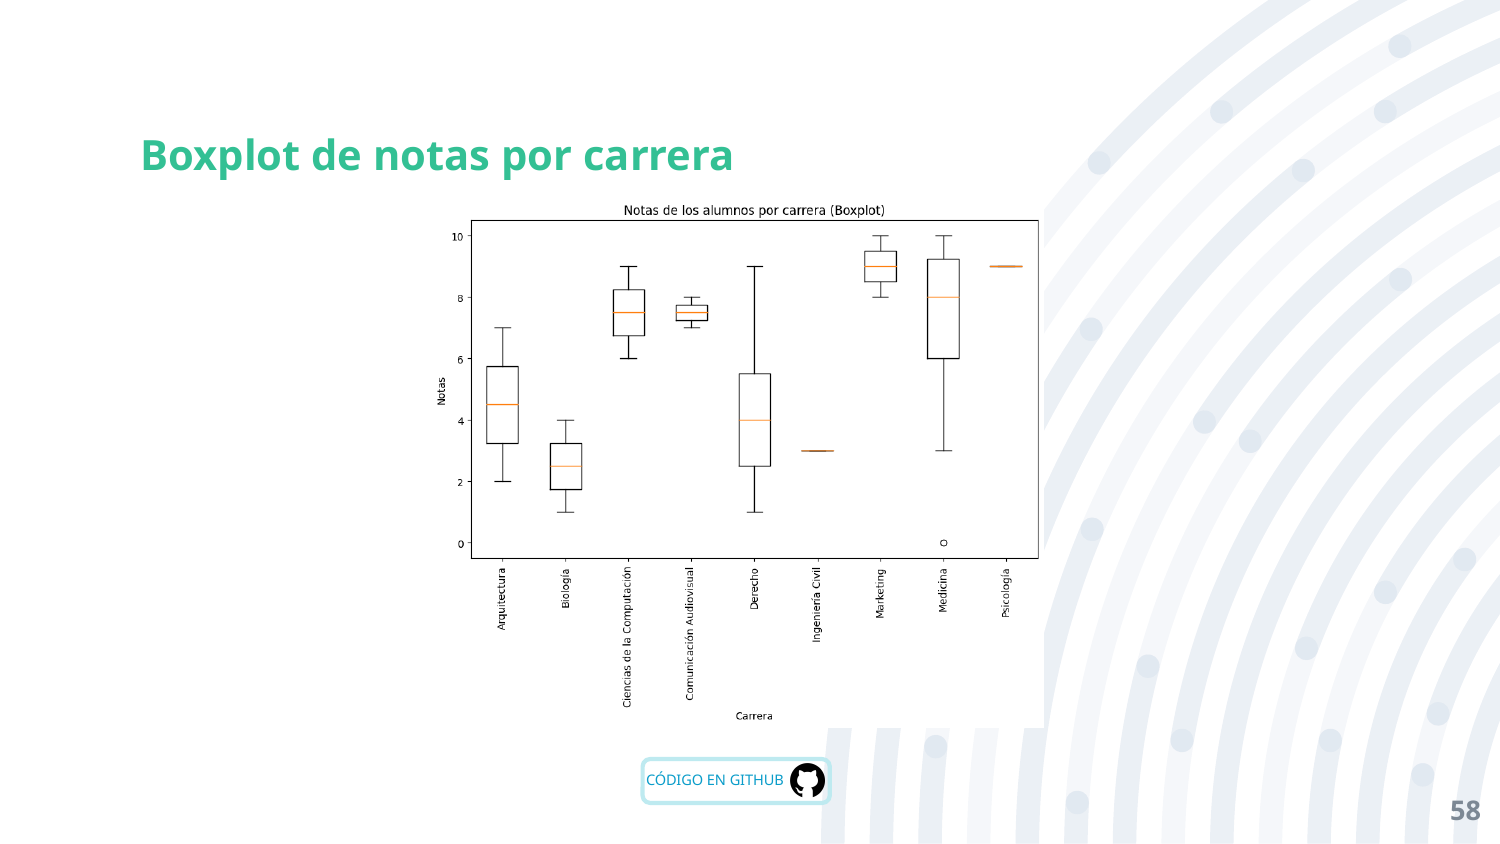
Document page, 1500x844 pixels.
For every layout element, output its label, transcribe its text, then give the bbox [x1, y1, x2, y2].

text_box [635, 759, 829, 802]
title Boxplot de notas por carrera [140, 130, 1360, 179]
slide_number 58 [1391, 779, 1482, 844]
picture [428, 197, 1044, 728]
